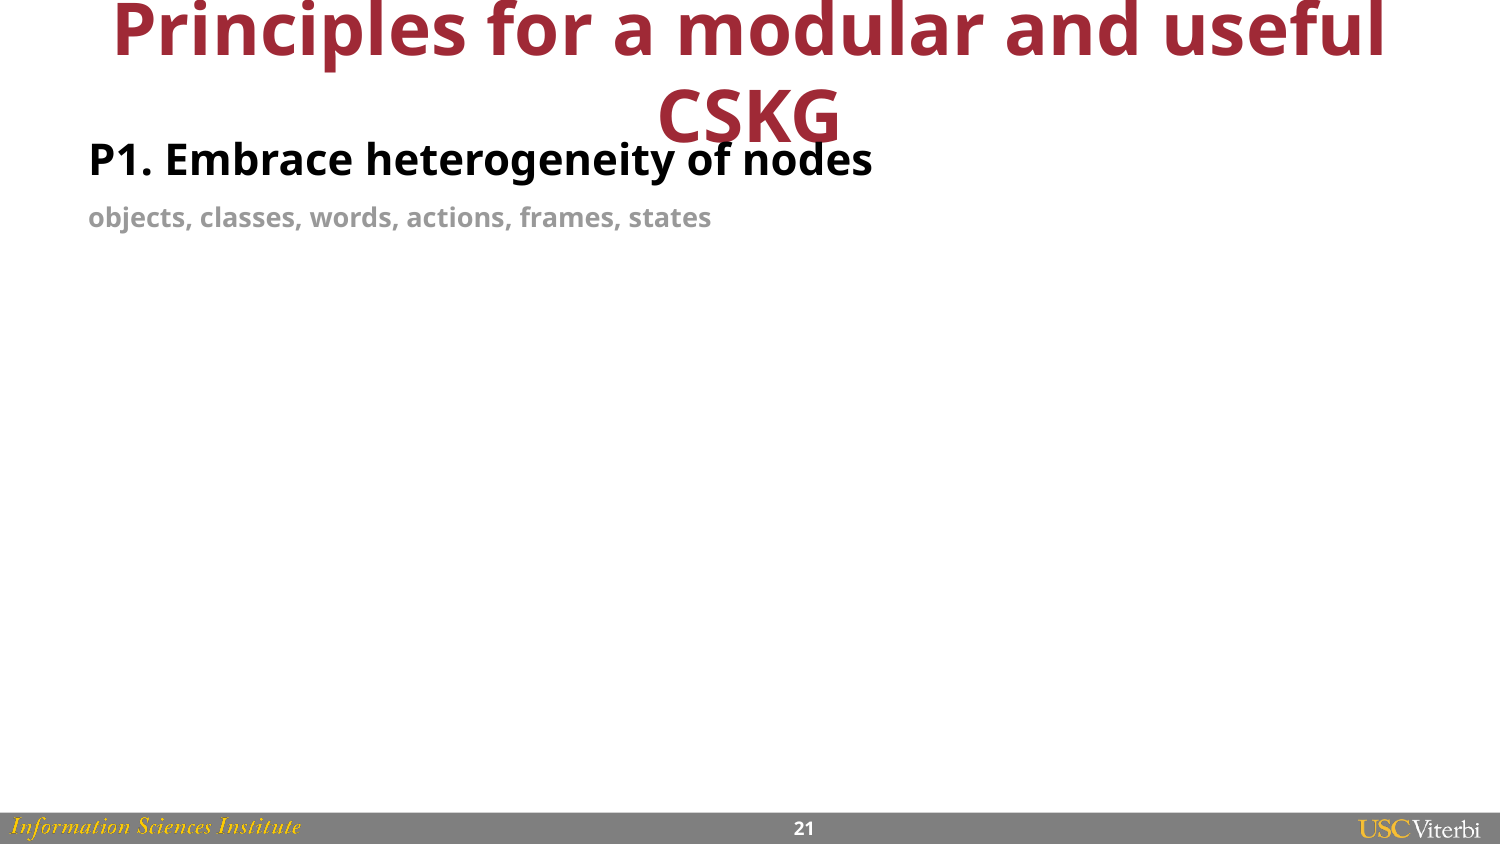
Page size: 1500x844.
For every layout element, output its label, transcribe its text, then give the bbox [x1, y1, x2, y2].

list P1. Embrace heterogeneity of nodes objects, classes, words, actions, frames, states [73, 97, 1500, 765]
title Principles for a modular and useful CSKG [0, 0, 1500, 141]
picture [1358, 819, 1495, 839]
picture [9, 817, 301, 841]
slide_number ‹#› [763, 806, 831, 844]
